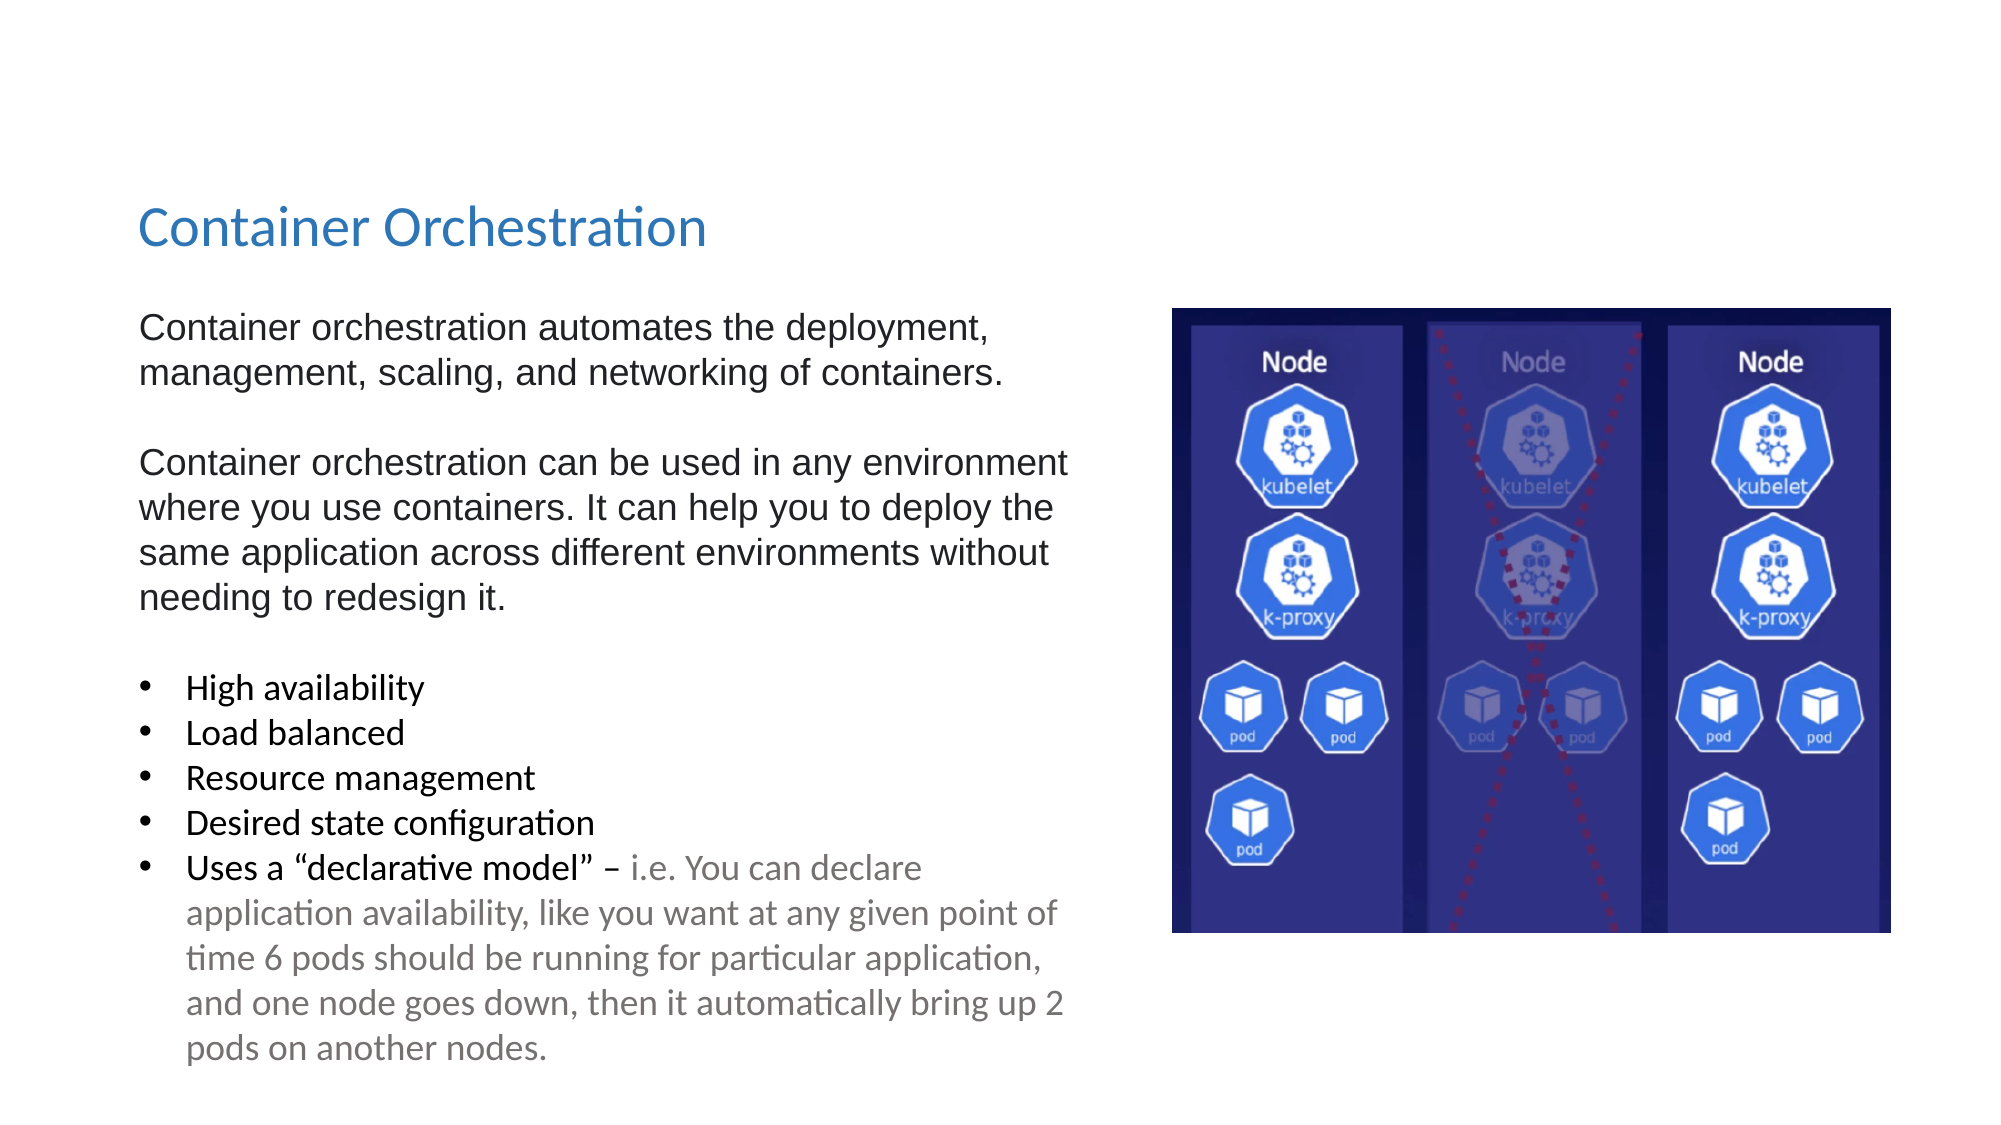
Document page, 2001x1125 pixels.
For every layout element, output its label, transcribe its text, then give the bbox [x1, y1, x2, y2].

text_box Container Orchestration Container orchestration automates the deployment, management, scaling, and networking of containers. Container orchestration can be used in any environment where you use containers. It can help you to deploy the same application across different environments without needing to redesign it. High availability Load balanced Resource management Desired state configuration Uses a “declarative model” – i.e. You can declare application availability, like you want at any given point of time 6 pods should be running for particular application, and one node goes down, then it automatically bring up 2 pods on another nodes. [124, 180, 1098, 1075]
picture [1172, 308, 1891, 933]
